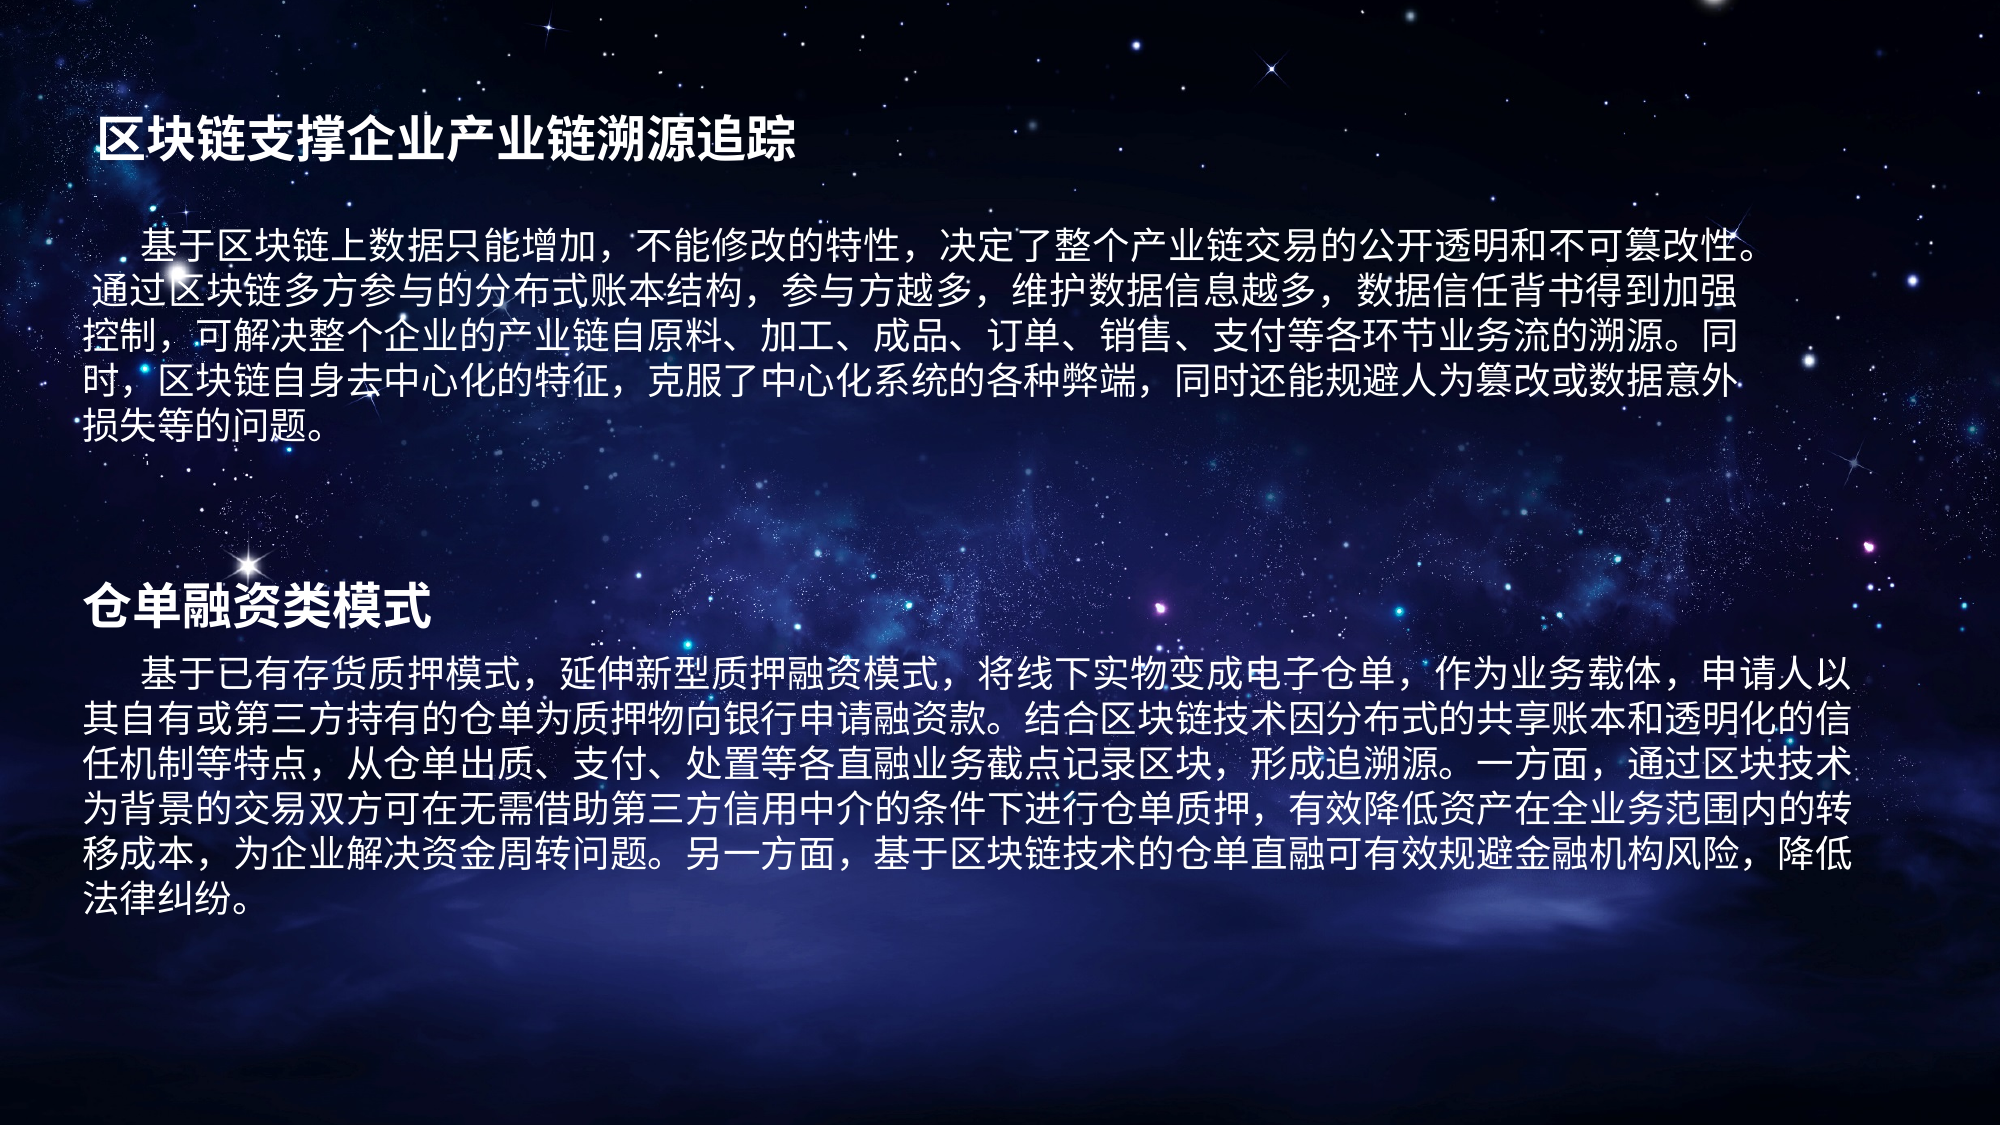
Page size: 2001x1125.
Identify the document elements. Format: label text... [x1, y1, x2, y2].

text_box 仓单融资类模式 [67, 523, 536, 642]
text_box 区块链支撑企业产业链溯源追踪 [22, 99, 877, 175]
text_box 基于已有存货质押模式，延伸新型质押融资模式，将线下实物变成电子仓单，作为业务载体，申请人以其自有或第三方持有的仓单为质押物向银行申请融资款。结合区块链技术因分布式的共享账本和透明化的信任机制等特点，从仓单出质、支付、处置等各直融业务截点记录区块，形成追溯源。一方面，通过区块技术为背景的交易双方可在无需借助第三方信用中介的条件下进行仓单质押，有效降低资产在全业务范围内的转移成本，为企业解决资金周转问题。另一方面，基于区块链技术的仓单直融可有效规避金融机构风险，降低法律纠纷。 [67, 642, 1869, 927]
text_box 基于区块链上数据只能增加，不能修改的特性，决定了整个产业链交易的公开透明和不可篡改性。 通过区块链多方参与的分布式账本结构，参与方越多，维护数据信息越多，数据信任背书得到加强控制，可解决整个企业的产业链自原料、加工、成品、订单、销售、支付等各环节业务流的溯源。同时，区块链自身去中心化的特征，克服了中心化系统的各种弊端，同时还能规避人为篡改或数据意外损失等的问题。 [67, 214, 1755, 455]
picture [0, 0, 2000, 1125]
